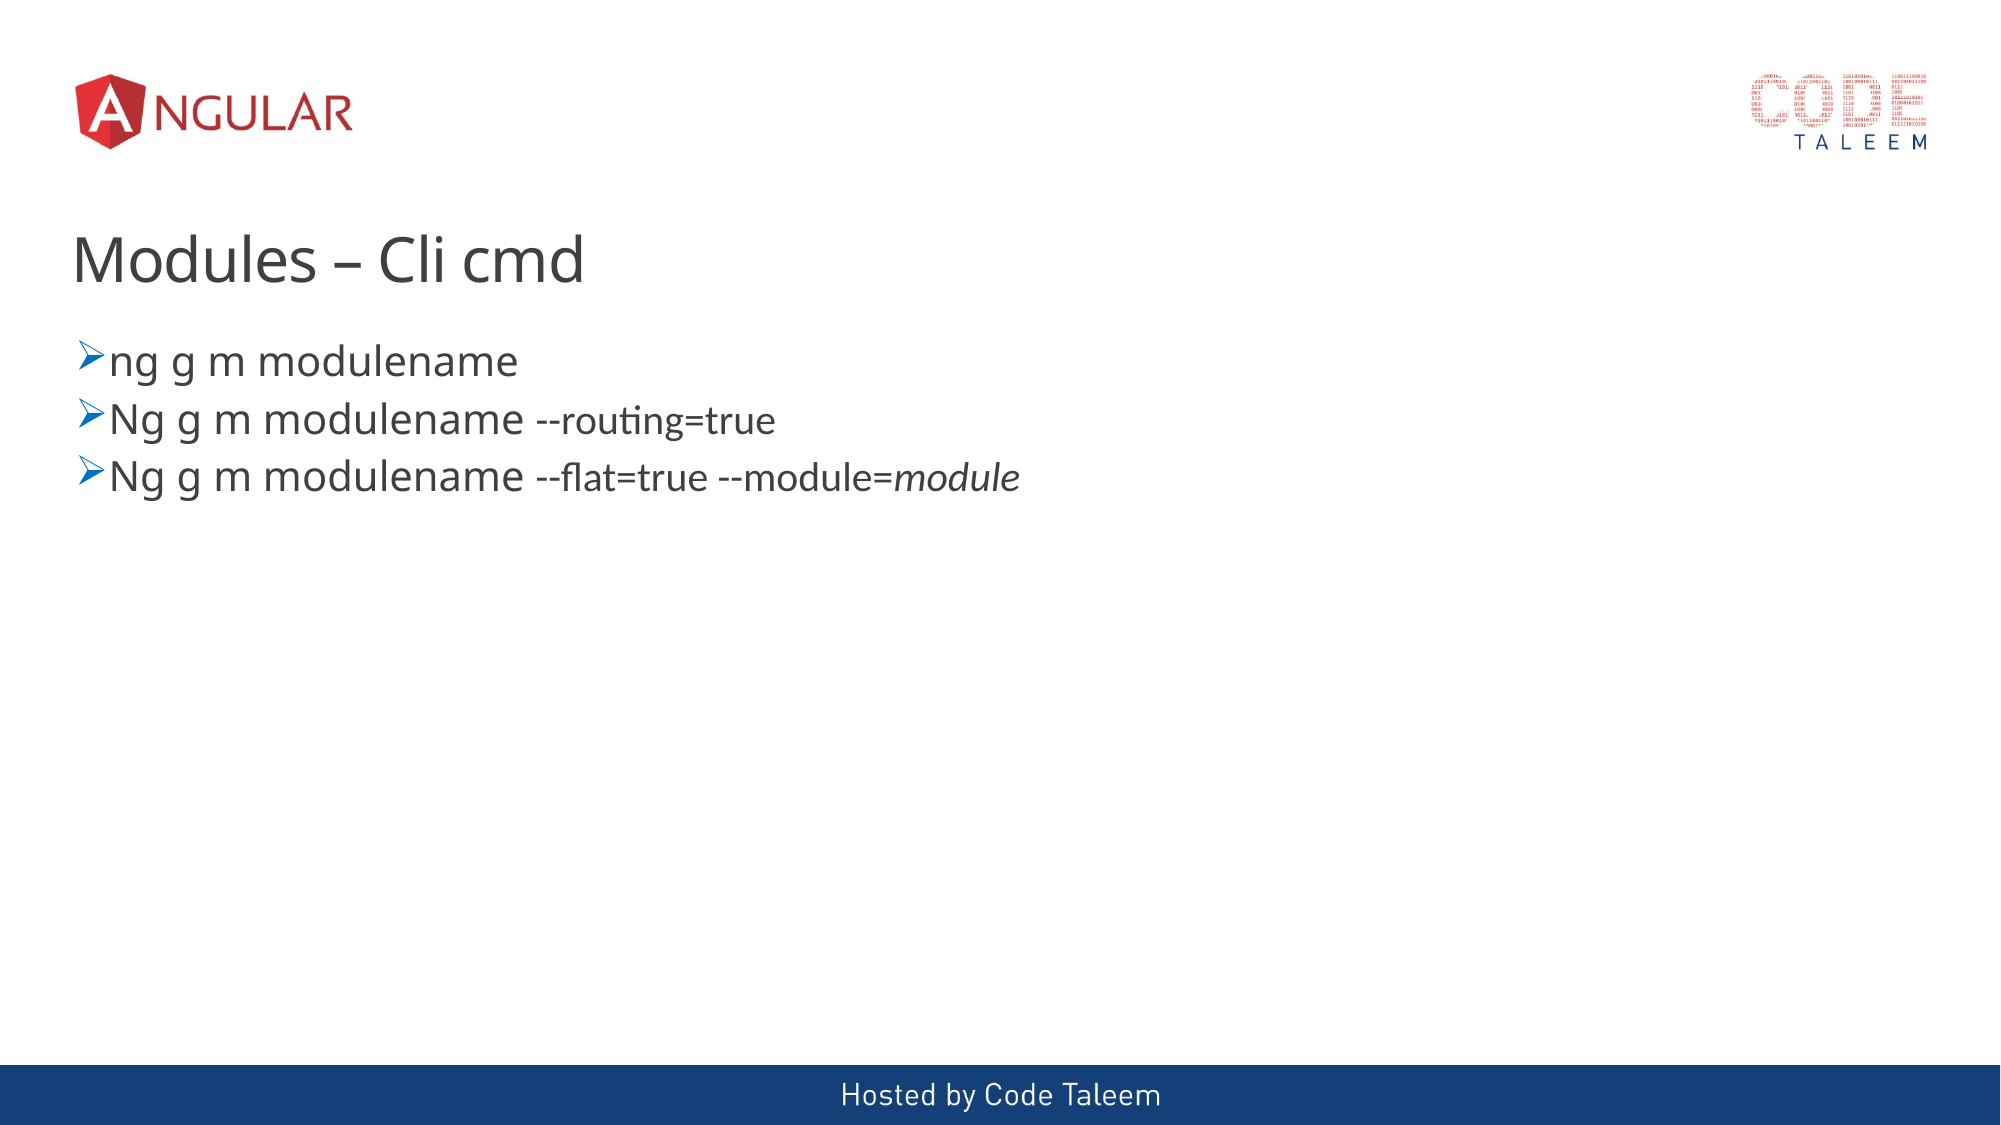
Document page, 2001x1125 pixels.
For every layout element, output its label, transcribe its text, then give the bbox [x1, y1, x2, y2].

list ng g m modulename Ng g m modulename --routing=true Ng g m modulename --flat=true --module=module [42, 333, 1693, 993]
title Modules – Cli cmd [56, 221, 1707, 303]
picture [0, 0, 2001, 1125]
